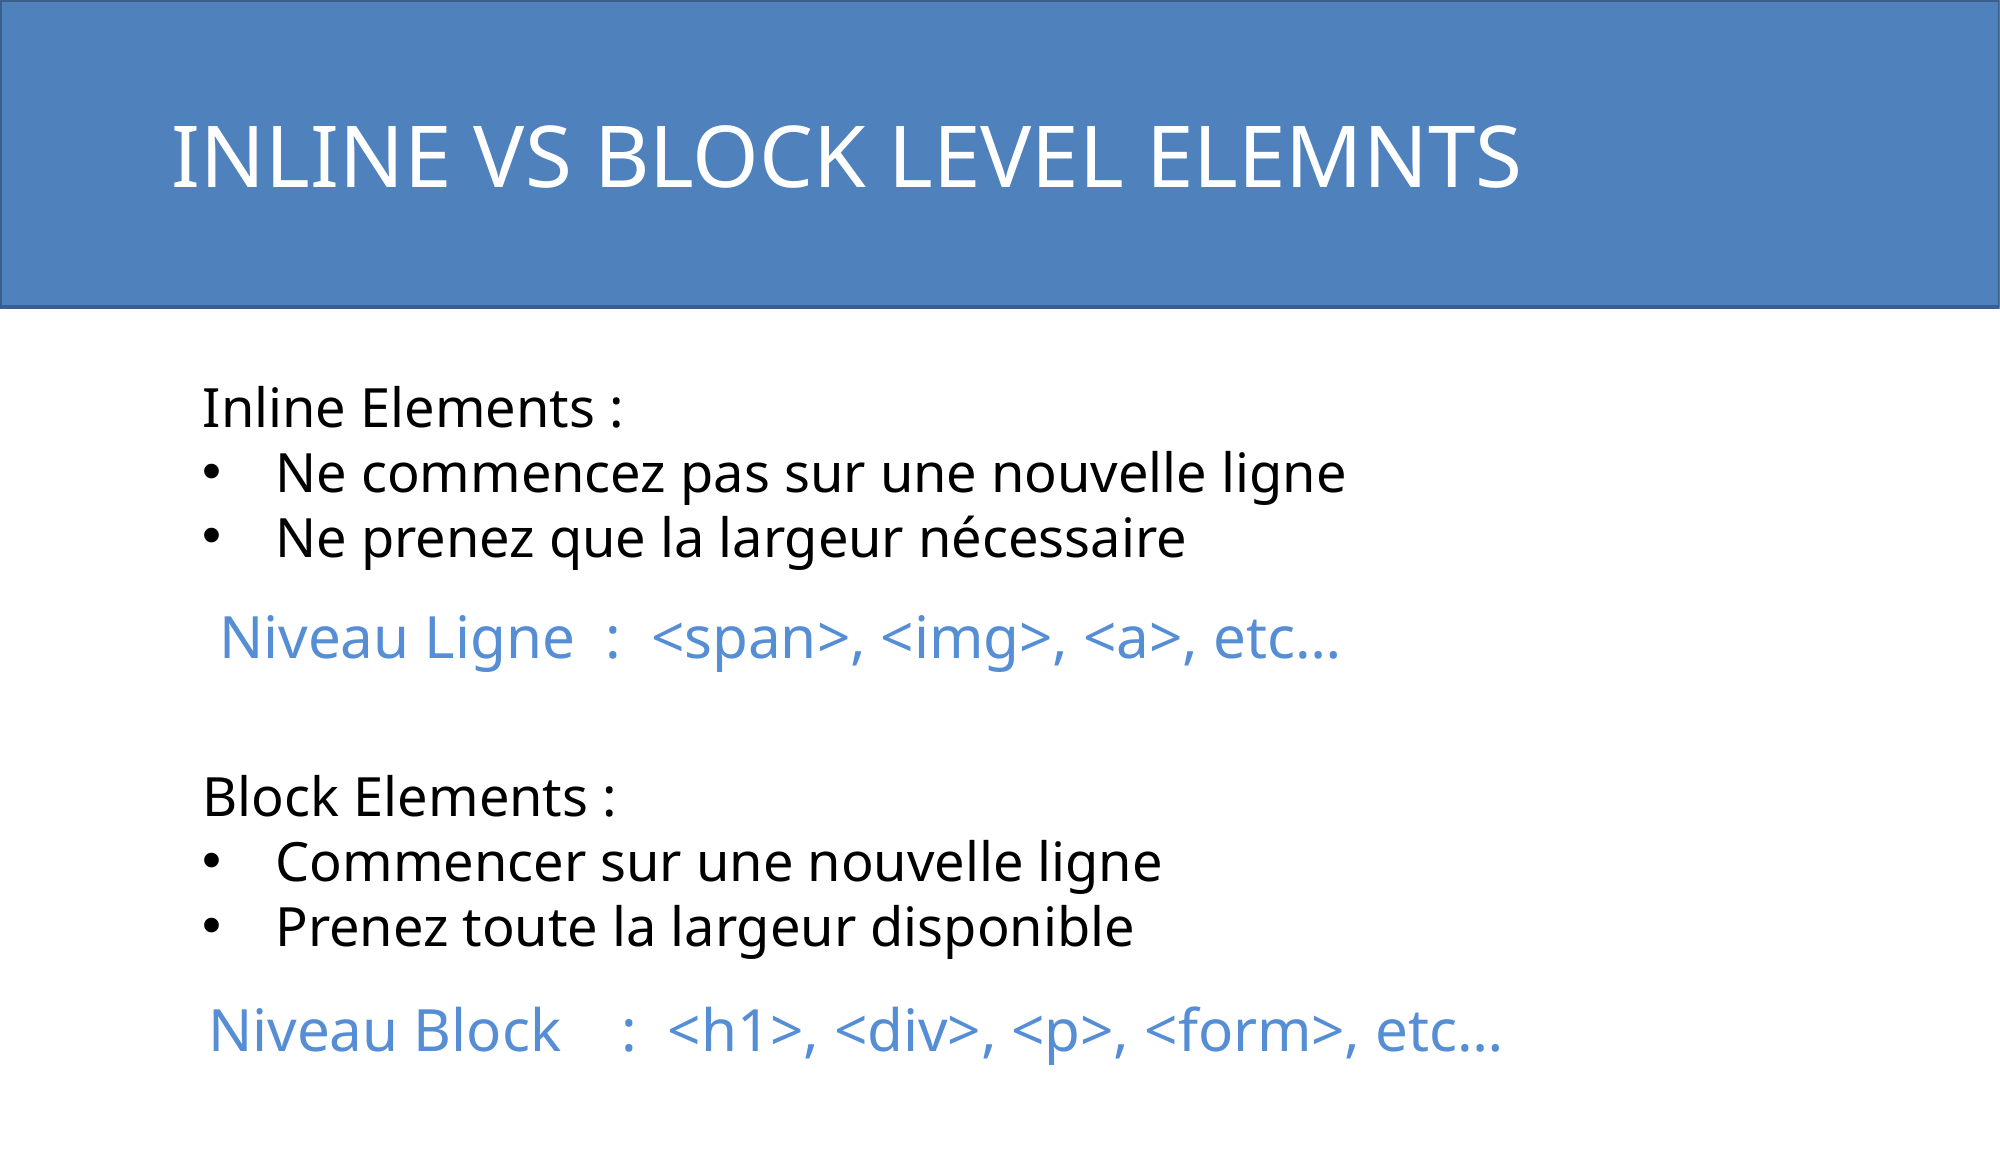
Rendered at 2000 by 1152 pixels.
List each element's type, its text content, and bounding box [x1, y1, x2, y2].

text_box INLINE VS BLOCK LEVEL ELEMNTS [0, 0, 2000, 309]
text_box Niveau Block : <h1>, <div>, <p>, <form>, etc… [189, 983, 1906, 1073]
text_box Inline Elements : Ne commencez pas sur une nouvelle ligne Ne prenez que la largeur nécessaire Block Elements : Commencer sur une nouvelle ligne Prenez toute la largeur disponible [183, 363, 1900, 968]
text_box Niveau Ligne : <span>, <img>, <a>, etc… [199, 590, 1917, 680]
